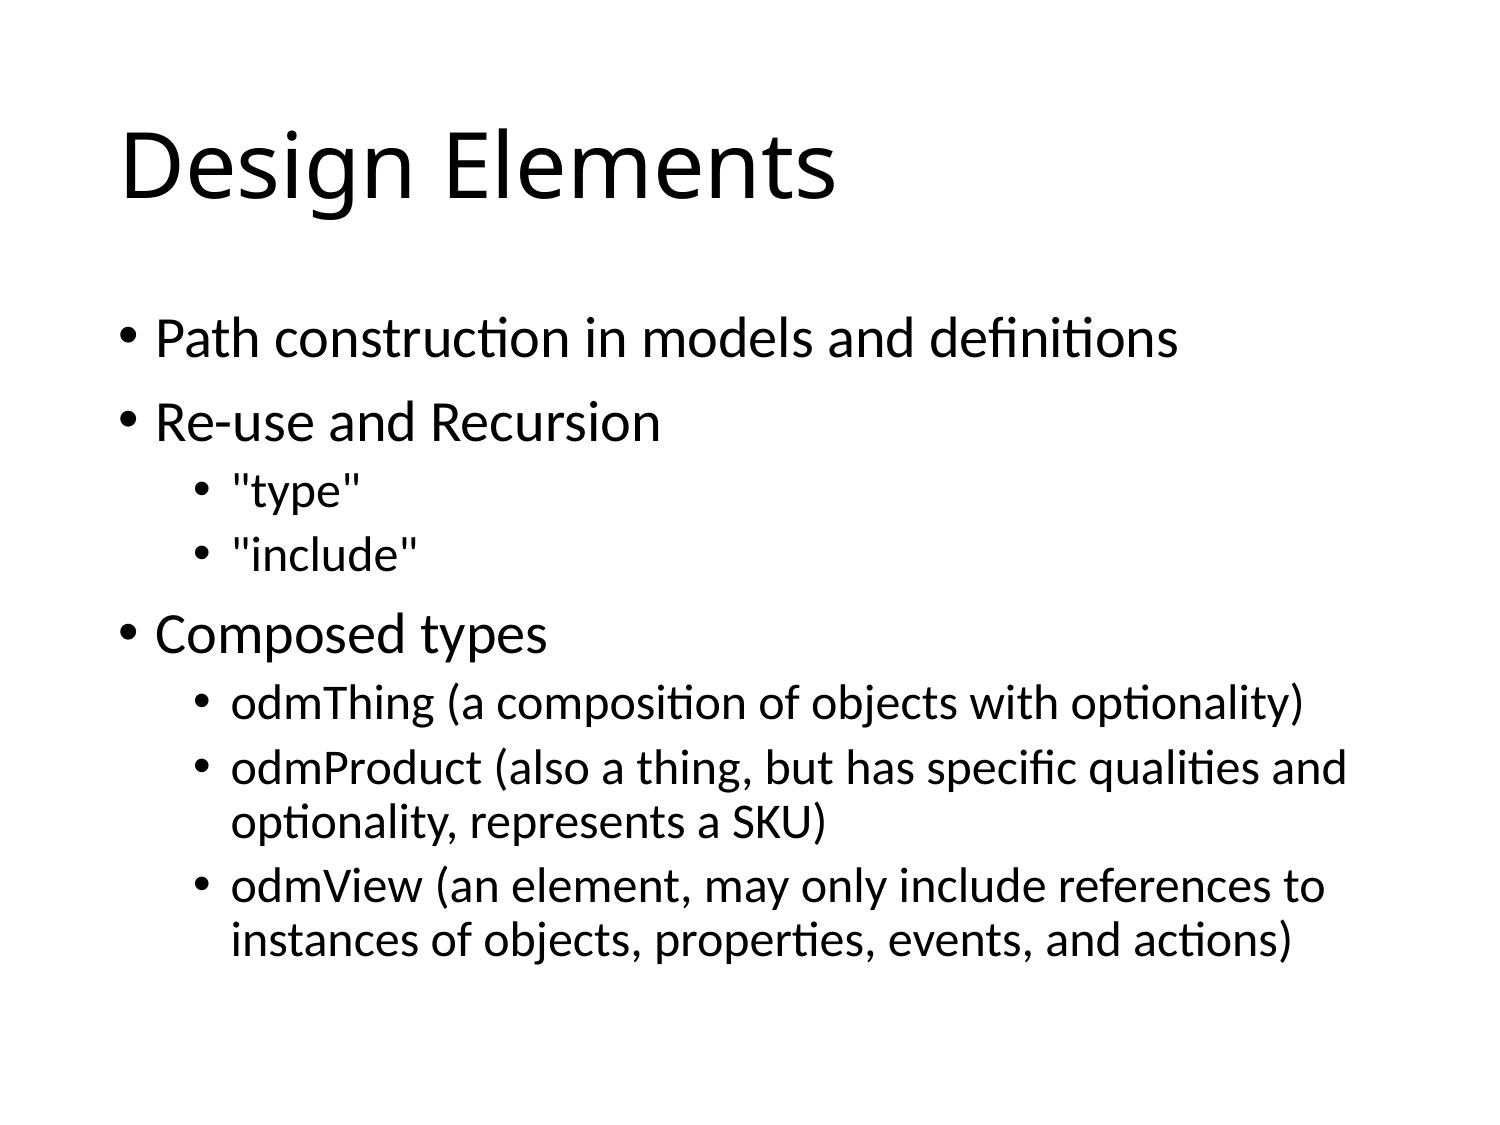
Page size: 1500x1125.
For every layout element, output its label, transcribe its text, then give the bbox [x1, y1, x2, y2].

title Design Elements [103, 59, 1397, 278]
list Path construction in models and definitions Re-use and Recursion "type" "include" Composed types odmThing (a composition of objects with optionality) odmProduct (also a thing, but has specific qualities and optionality, represents a SKU) odmView (an element, may only include references to instances of objects, properties, events, and actions) [103, 299, 1397, 1014]
